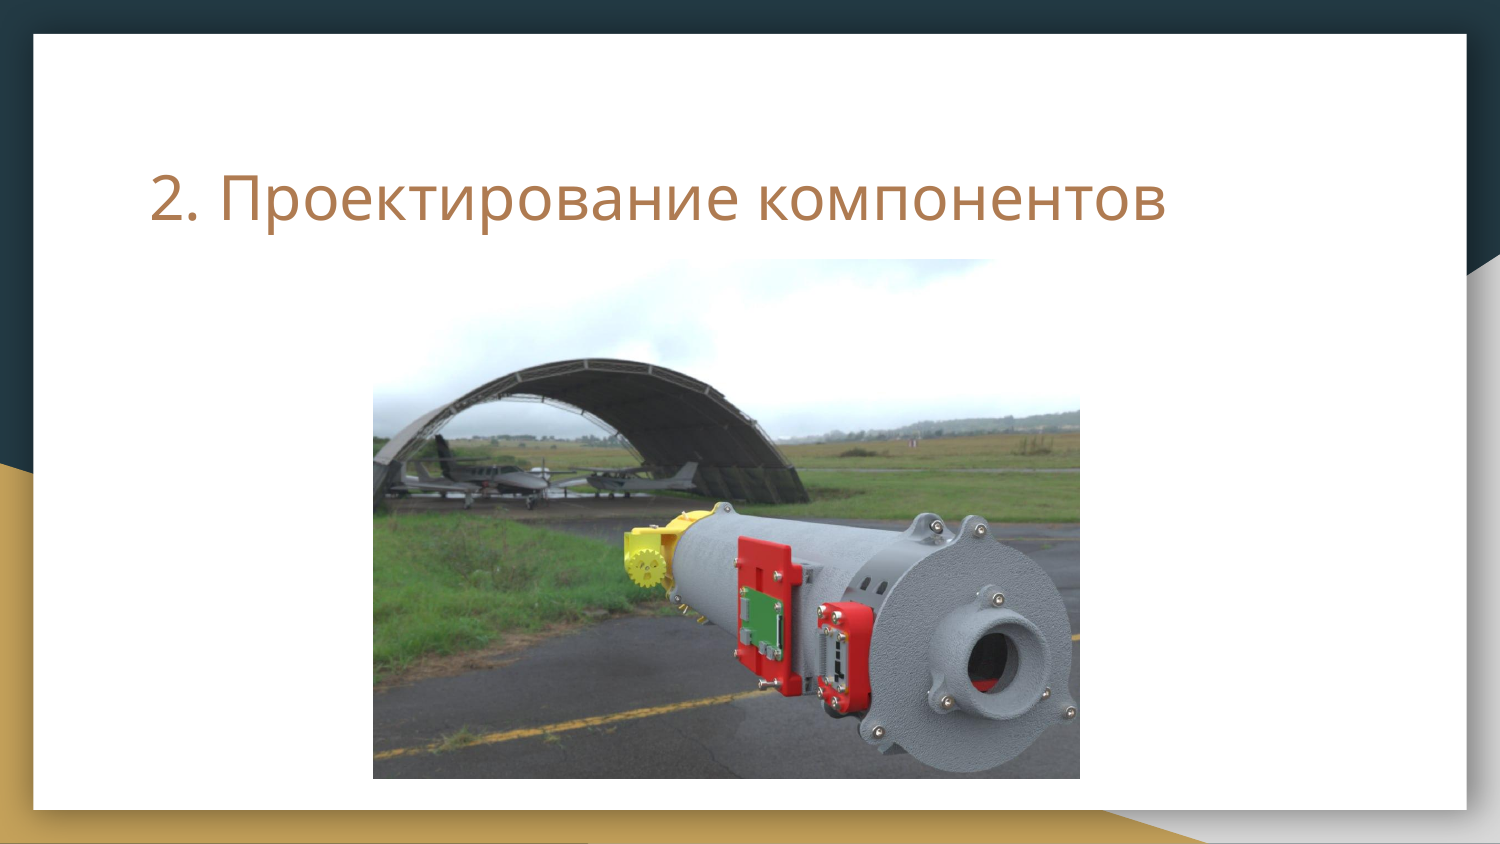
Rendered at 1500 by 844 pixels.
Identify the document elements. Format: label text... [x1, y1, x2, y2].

title 2. Проектирование компонентов [134, 138, 1366, 296]
picture [373, 259, 1080, 779]
